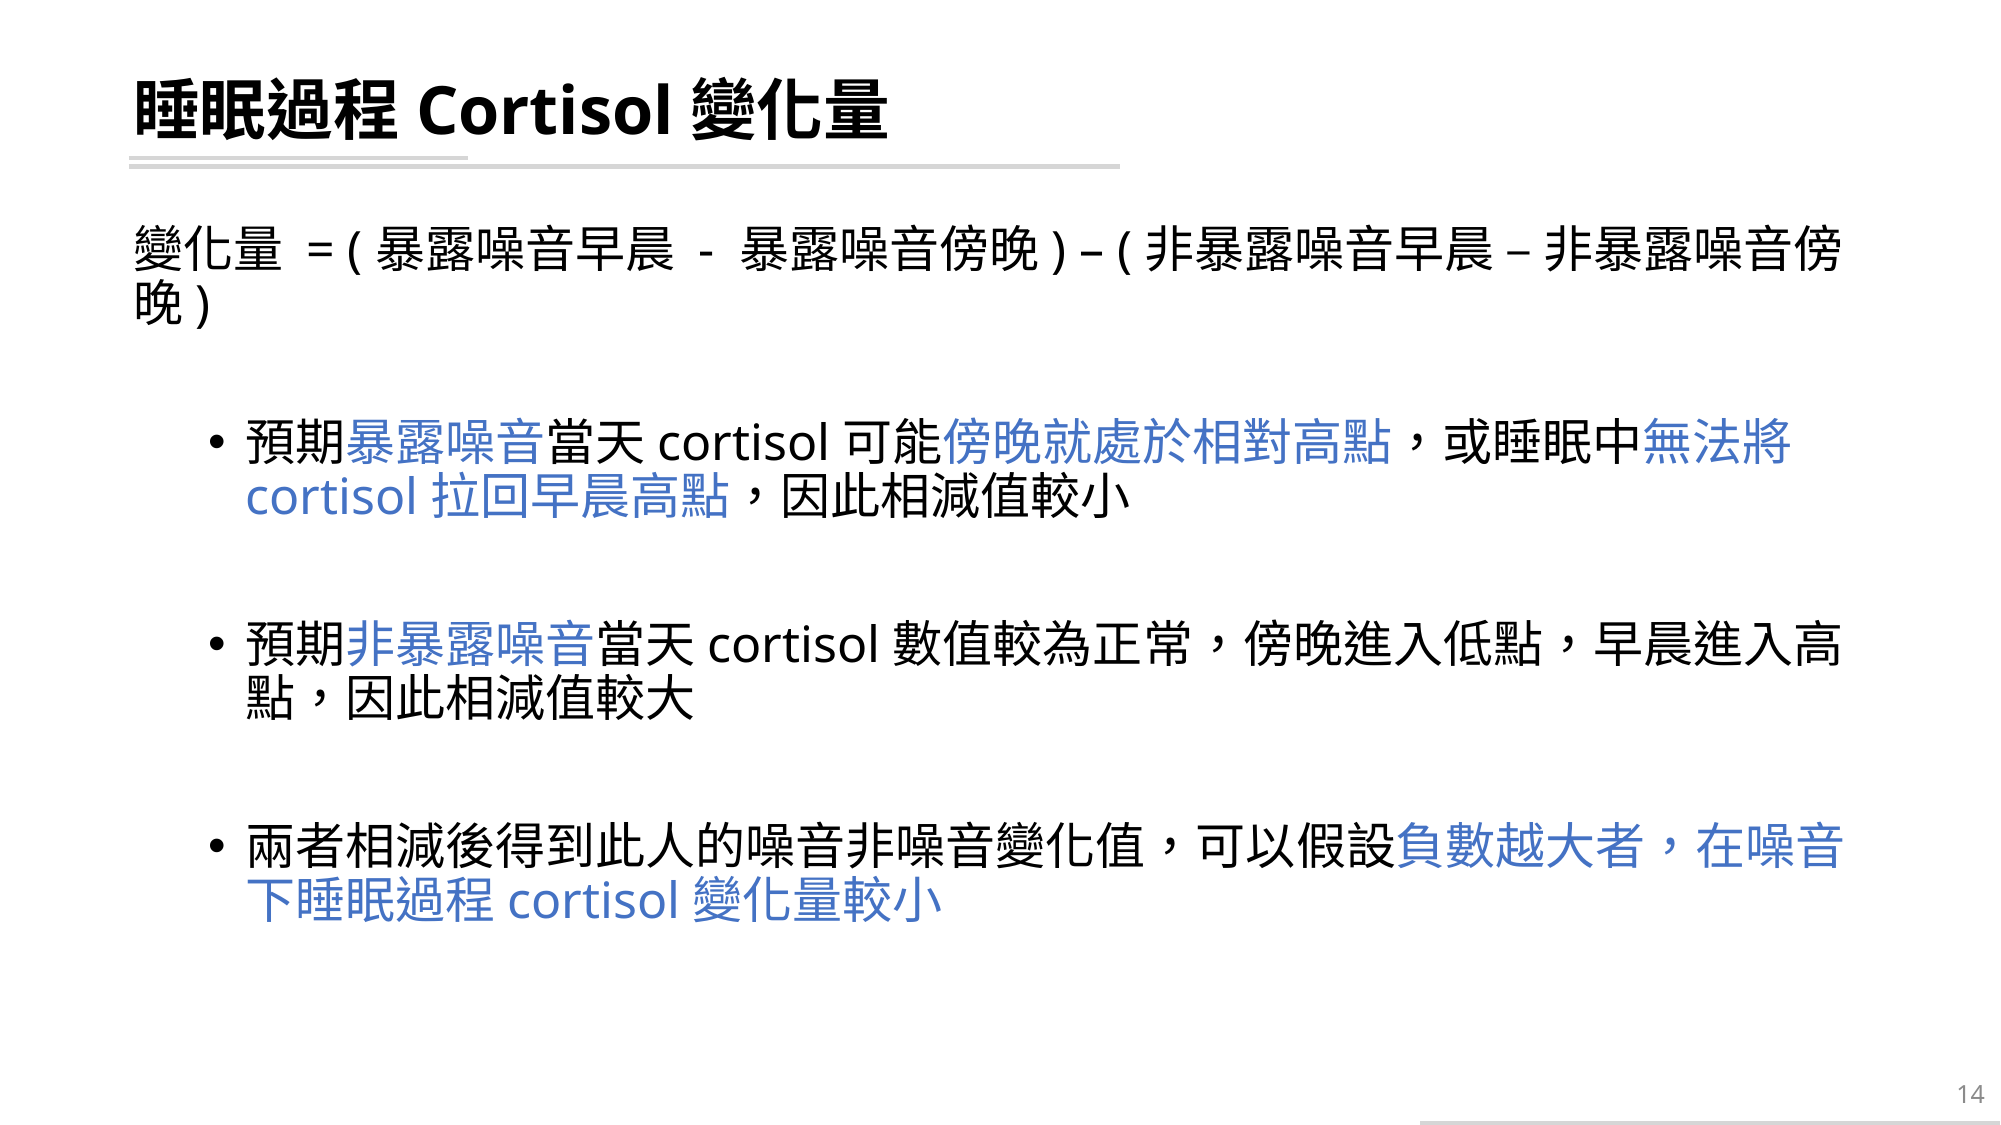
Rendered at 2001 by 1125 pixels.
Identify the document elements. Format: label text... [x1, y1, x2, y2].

title 睡眠過程Cortisol變化量 [118, 59, 1863, 167]
list 變化量 = (暴露噪音早晨 - 暴露噪音傍晚) – (非暴露噪音早晨 – 非暴露噪音傍晚) 預期暴露噪音當天cortisol可能傍晚就處於相對高點，或睡眠中無法將cortisol拉回早晨高點，因此相減值較小 預期非暴露噪音當天cortisol數值較為正常，傍晚進入低點，早晨進入高點，因此相減值較大 兩者相減後得到此人的噪音非噪音變化值，可以假設負數越大者，在噪音下睡眠過程cortisol變化量較小 [118, 216, 1863, 1014]
slide_number 14 [1896, 1066, 2000, 1125]
